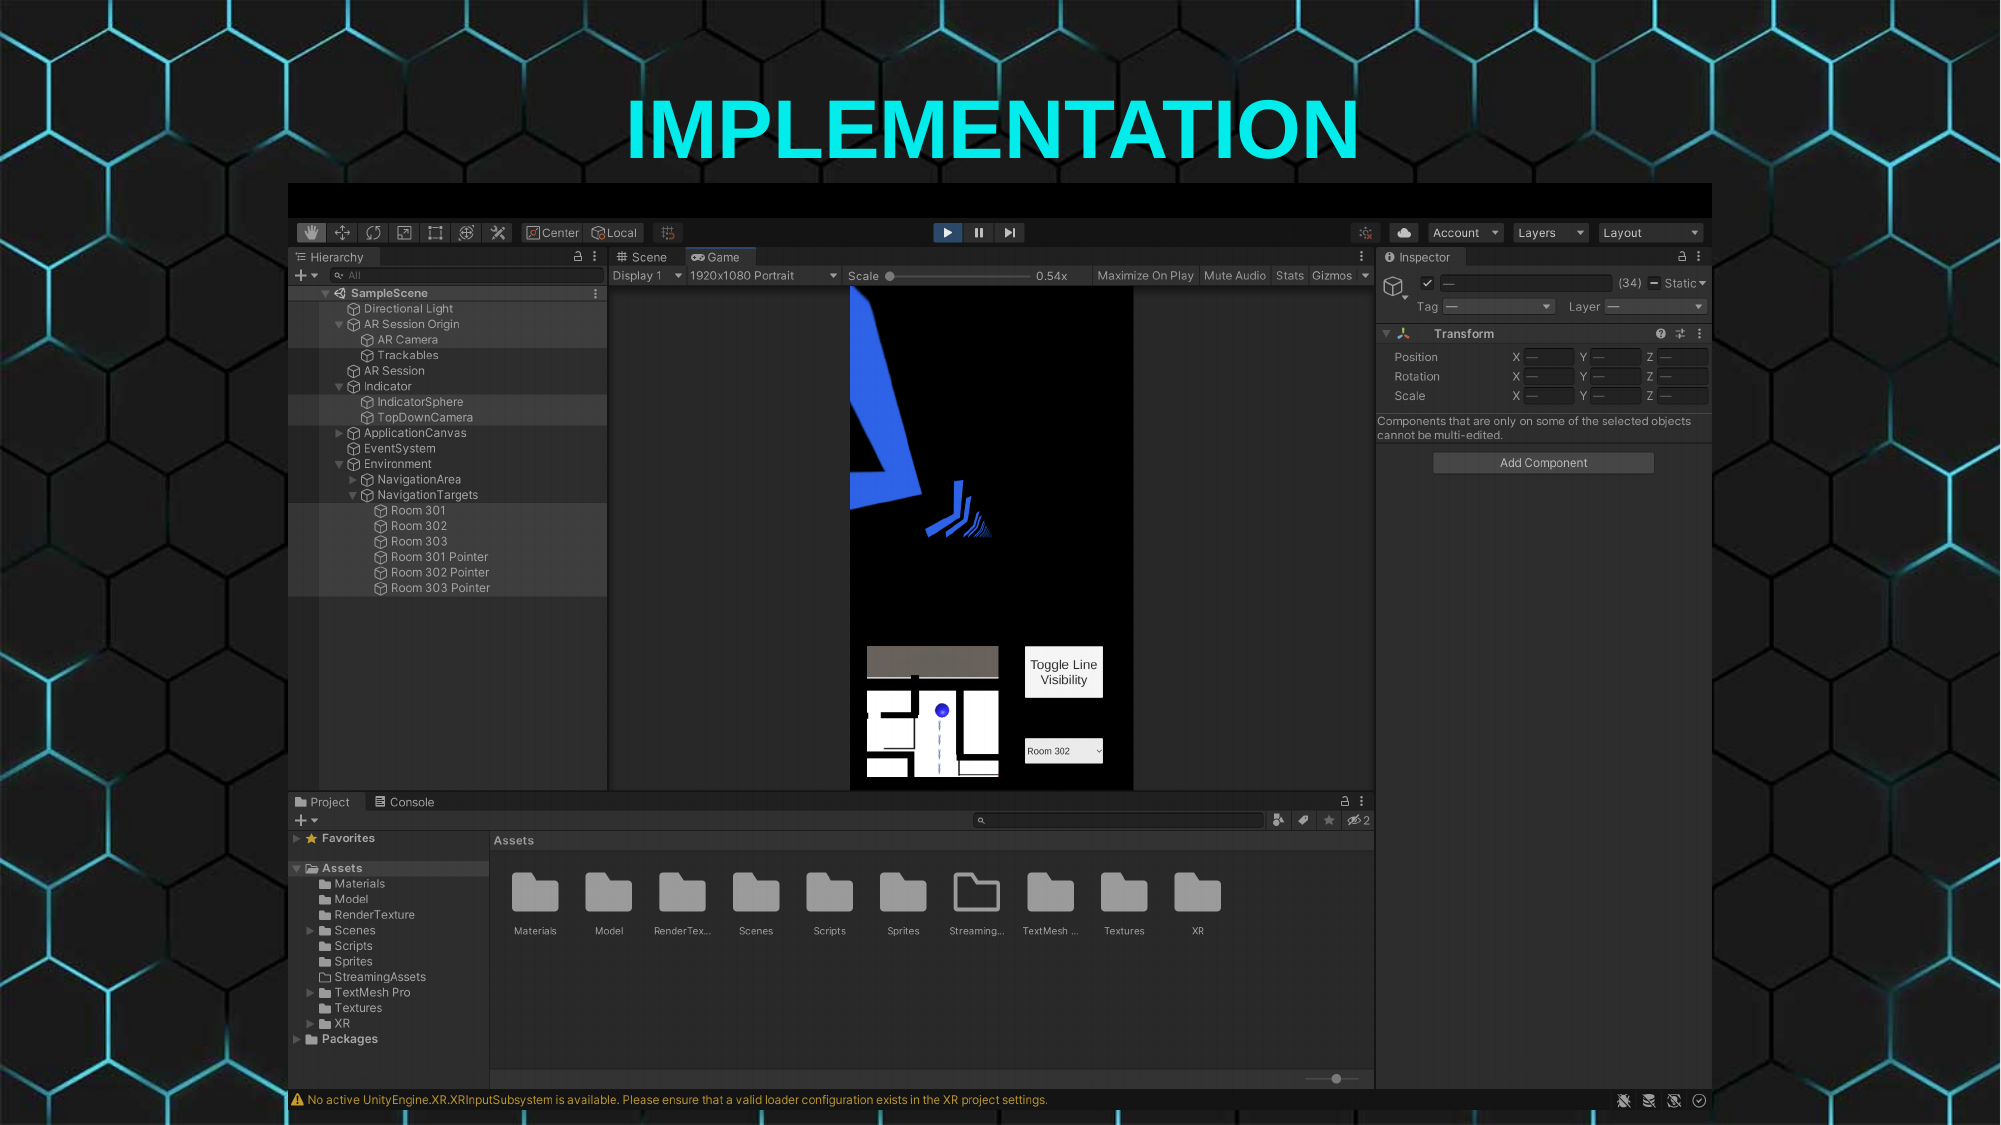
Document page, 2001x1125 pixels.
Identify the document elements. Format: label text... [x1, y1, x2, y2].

picture [0, 0, 2001, 1125]
text_box IMPLEMENTATION [610, 68, 1390, 183]
